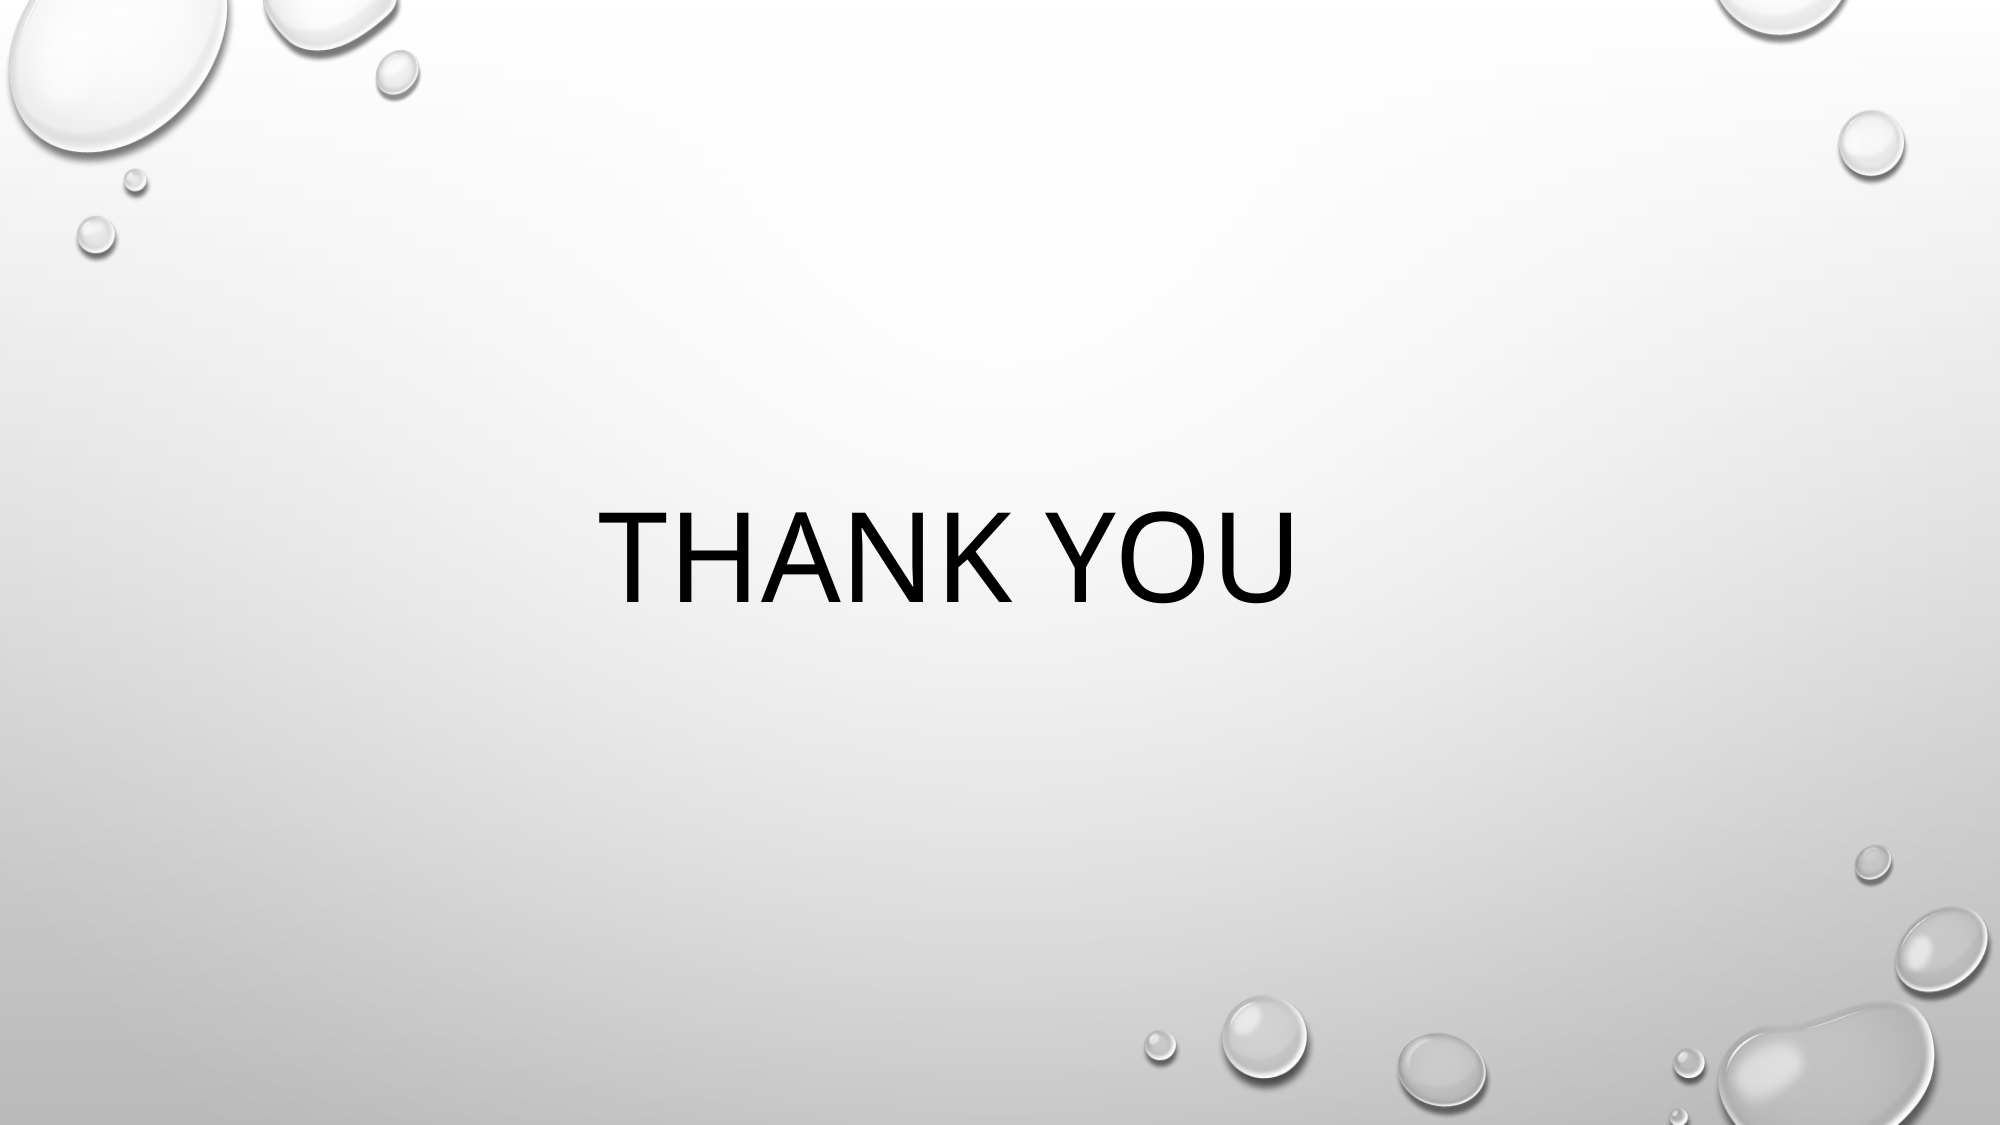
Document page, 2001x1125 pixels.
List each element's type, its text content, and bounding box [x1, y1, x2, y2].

picture [0, 0, 2000, 1125]
title Thank you [101, 431, 1802, 694]
